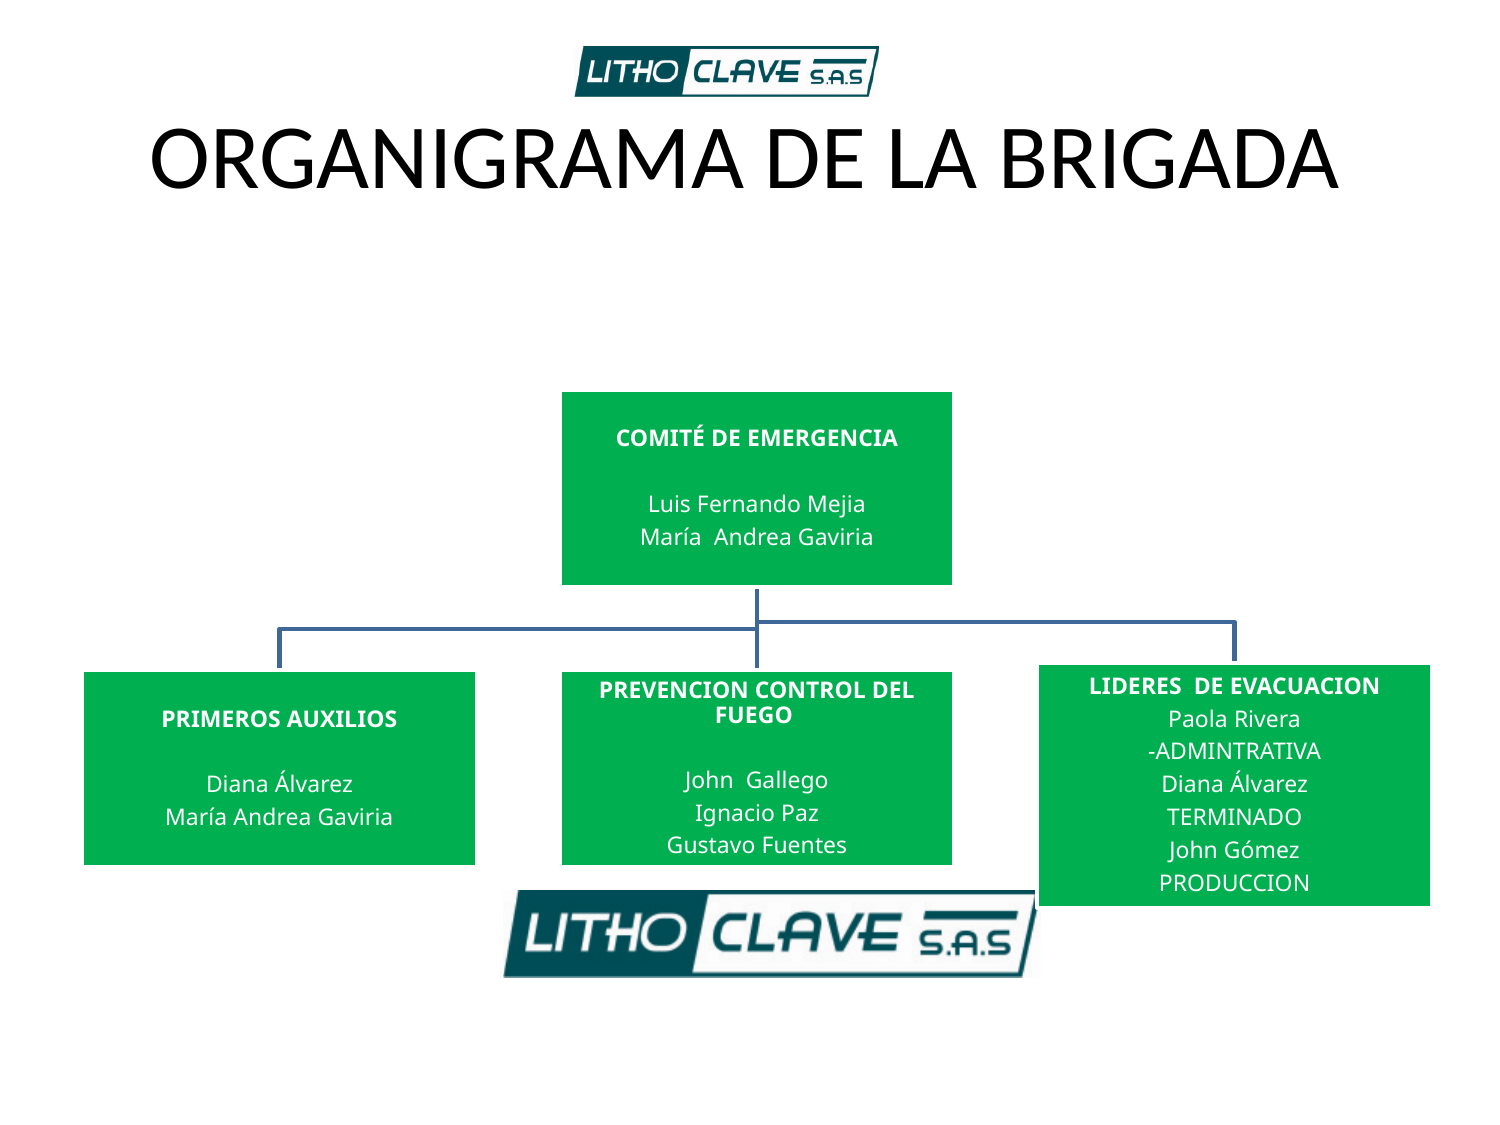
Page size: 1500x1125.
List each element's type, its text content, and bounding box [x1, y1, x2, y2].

picture [573, 46, 880, 97]
title ORGANIGRAMA DE LA BRIGADA [70, 58, 1421, 247]
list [81, 280, 1433, 1024]
